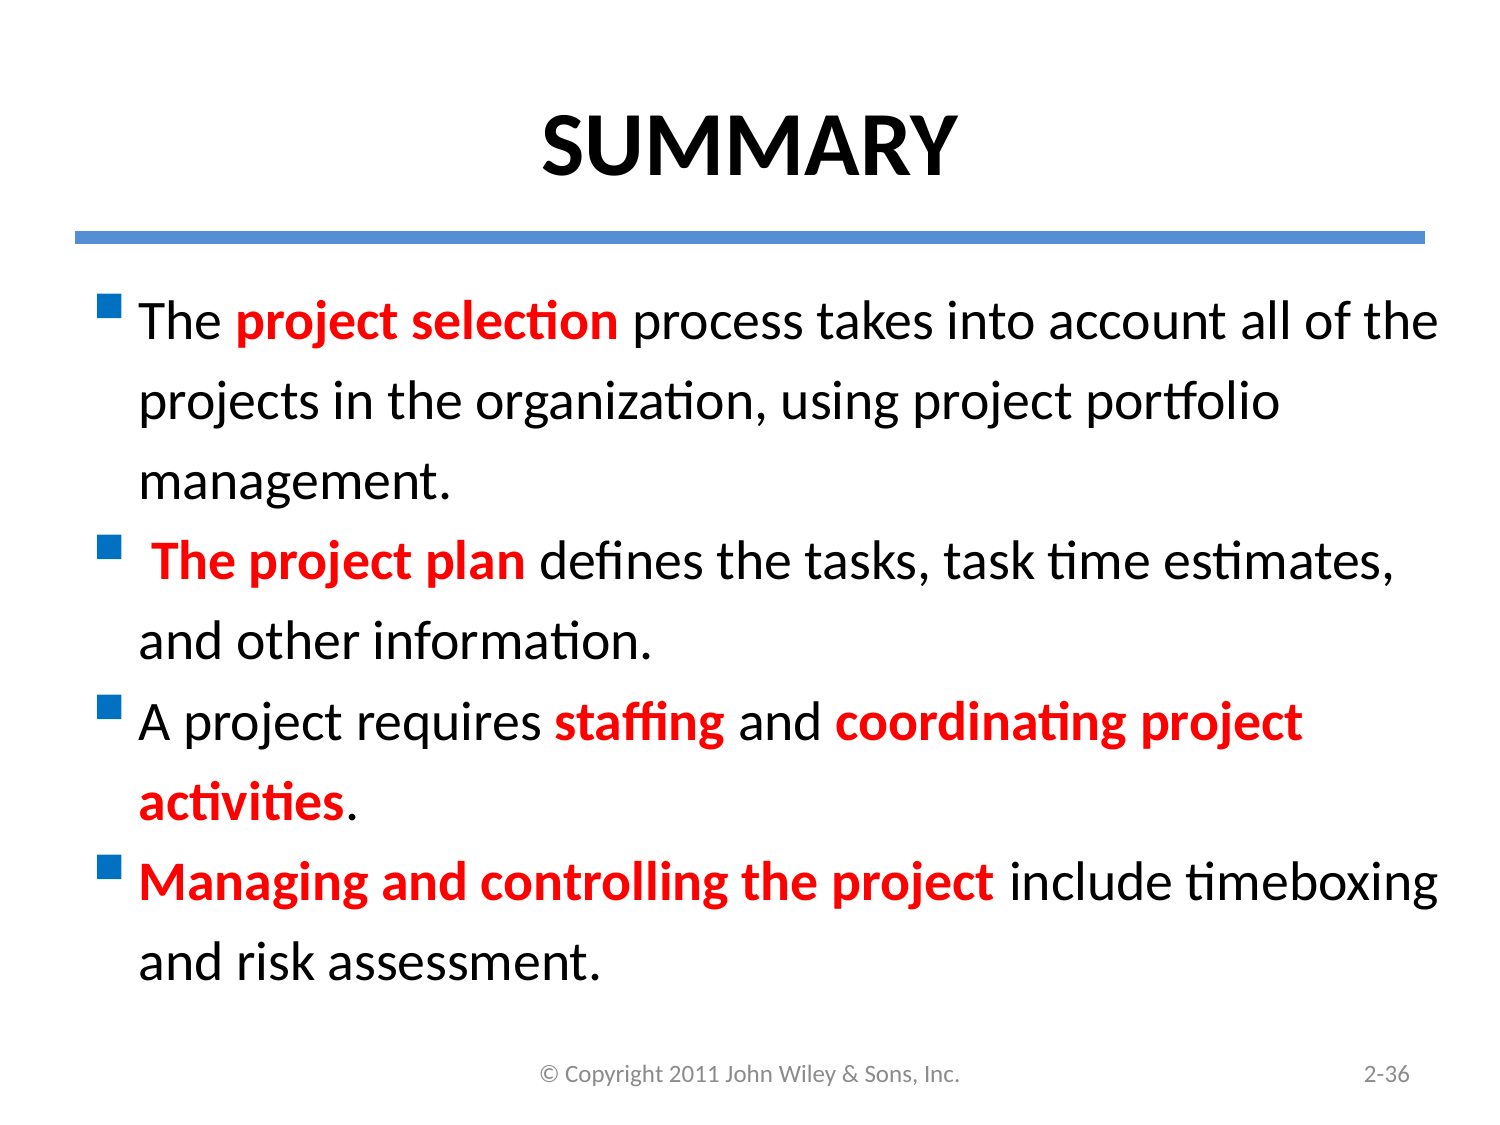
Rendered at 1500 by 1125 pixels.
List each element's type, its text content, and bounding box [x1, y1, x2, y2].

footer © Copyright 2011 John Wiley & Sons, Inc. [512, 1042, 988, 1103]
list The project selection process takes into account all of the projects in the organization, using project portfolio management. The project plan defines the tasks, task time estimates, and other information. A project requires staffing and coordinating project activities. Managing and controlling the project include timeboxing and risk assessment. [74, 262, 1463, 1006]
slide_number 2-35 [1074, 1042, 1425, 1103]
title SUMMARY [74, 44, 1426, 233]
